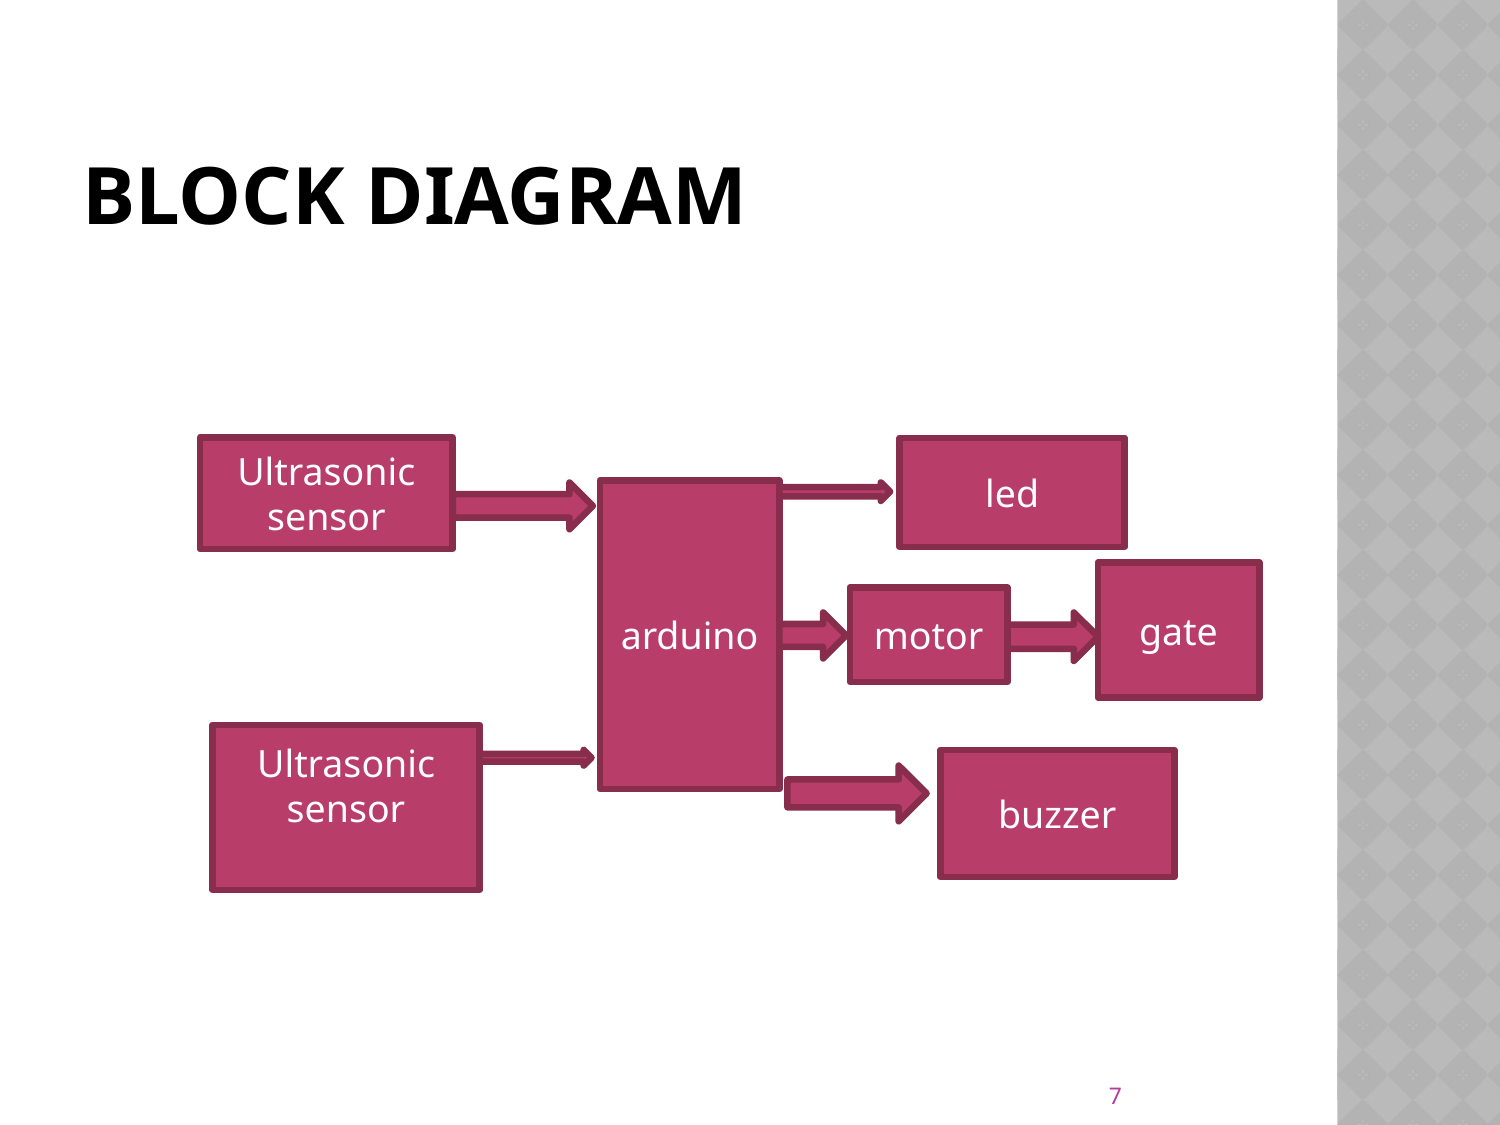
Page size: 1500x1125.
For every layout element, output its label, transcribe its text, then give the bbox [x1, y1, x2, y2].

text_box [784, 762, 930, 825]
text_box [449, 479, 597, 533]
text_box led [896, 435, 1128, 550]
text_box [476, 746, 595, 769]
text_box [1004, 609, 1102, 665]
text_box [776, 479, 894, 505]
text_box arduino [597, 477, 783, 792]
text_box motor [847, 584, 1011, 685]
text_box [776, 609, 850, 662]
text_box buzzer [937, 747, 1178, 880]
text_box Ultrasonic sensor [197, 434, 456, 552]
title Block diagram [75, 52, 1263, 240]
text_box Ultrasonic sensor [209, 722, 483, 893]
slide_number 7 [1025, 1075, 1122, 1113]
text_box gate [1095, 559, 1263, 701]
